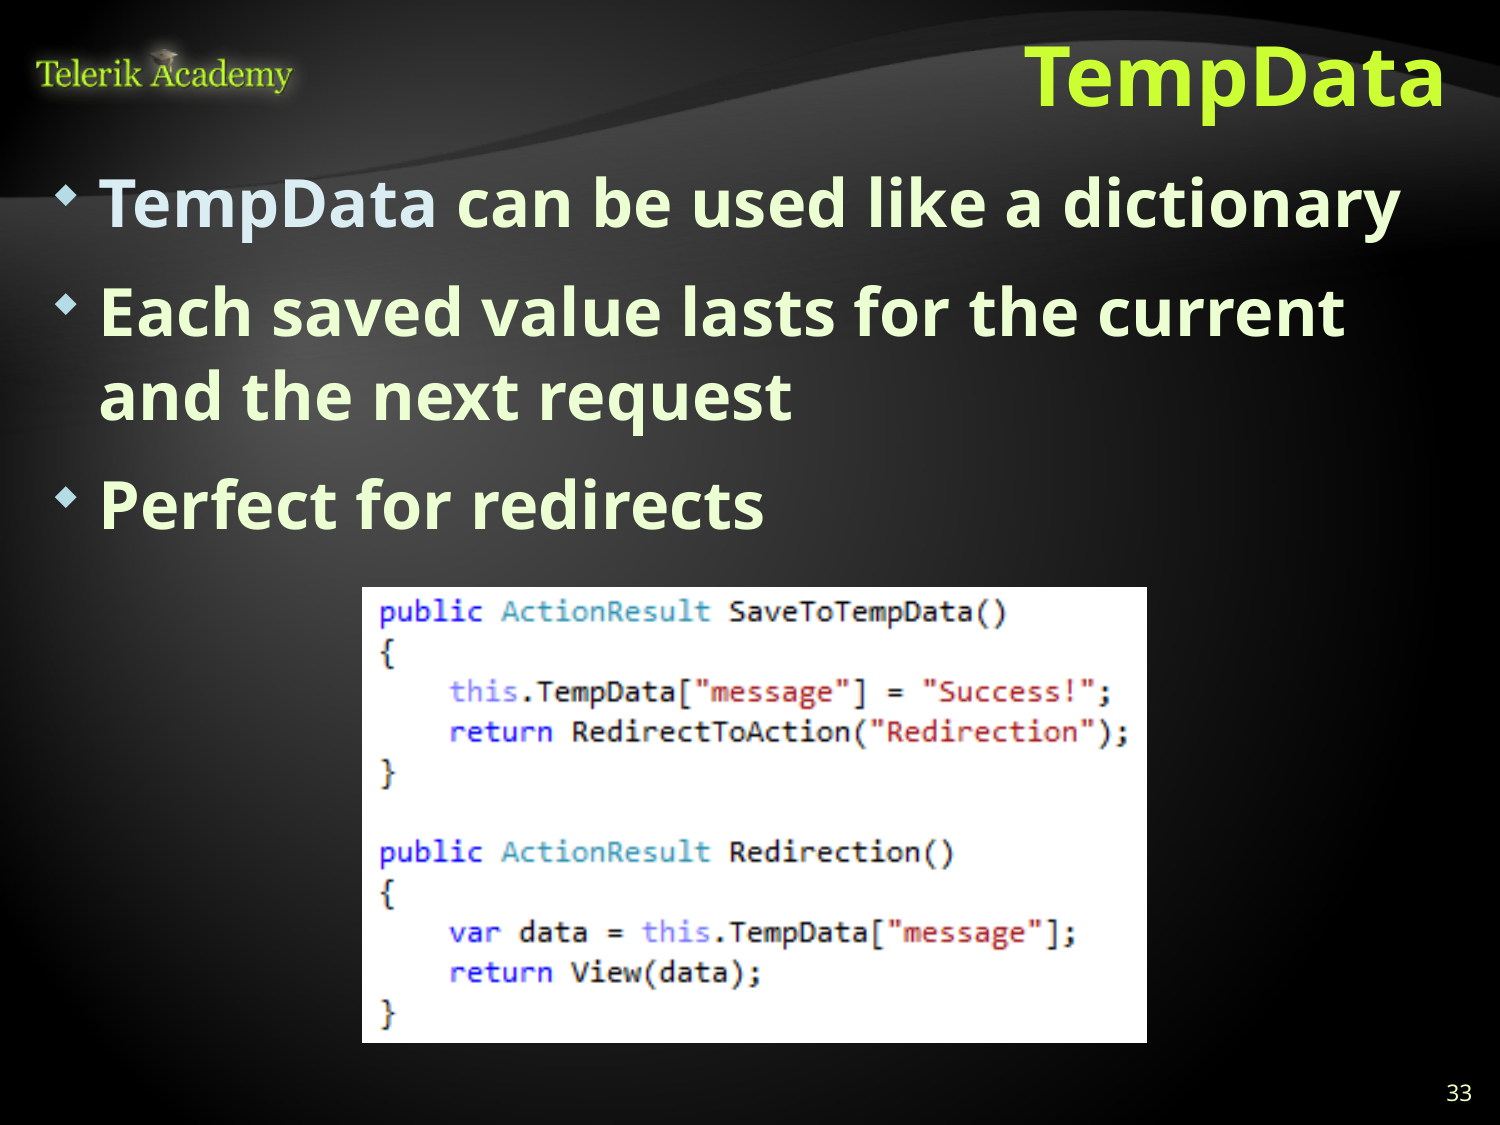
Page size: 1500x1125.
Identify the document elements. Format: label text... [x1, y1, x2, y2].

list TempData can be used like a dictionary Each saved value lasts for the current and the next request Perfect for redirects [37, 149, 1463, 1100]
slide_number 33 [1412, 1074, 1488, 1113]
title TempData [300, 12, 1463, 149]
picture [0, 0, 1500, 1125]
